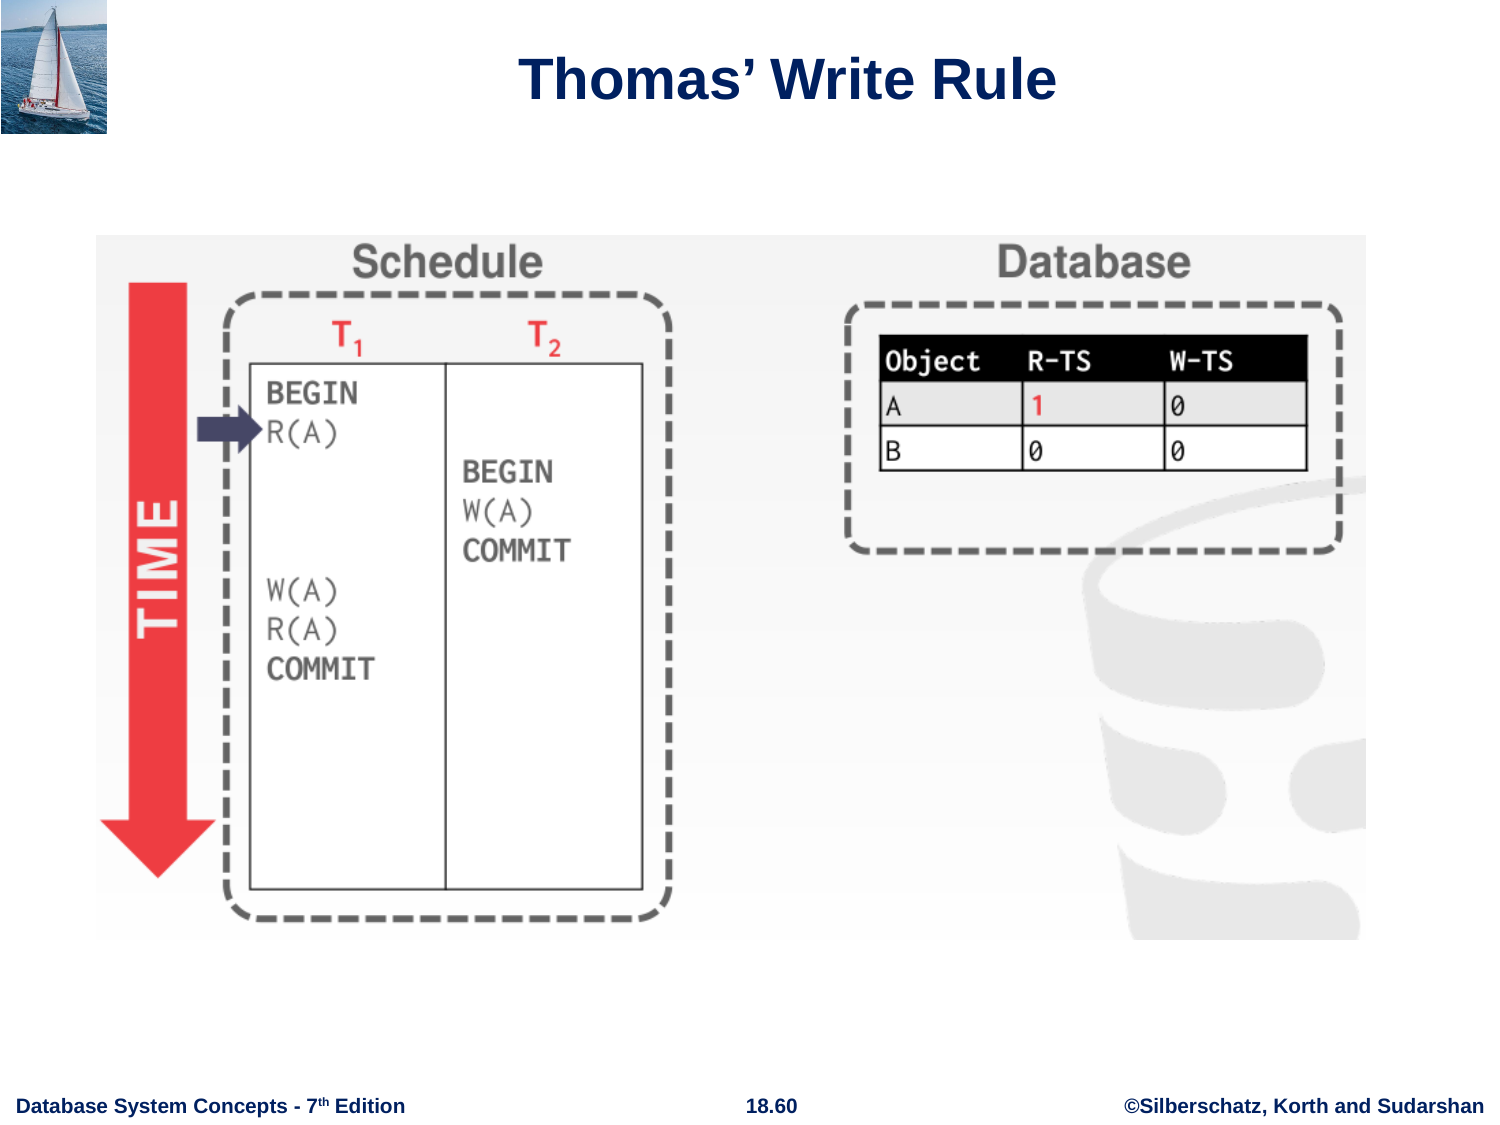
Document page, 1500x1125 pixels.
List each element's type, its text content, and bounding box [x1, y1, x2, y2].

title Thomas’ Write Rule [125, 18, 1452, 120]
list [95, 235, 1367, 940]
picture [1, 0, 107, 134]
